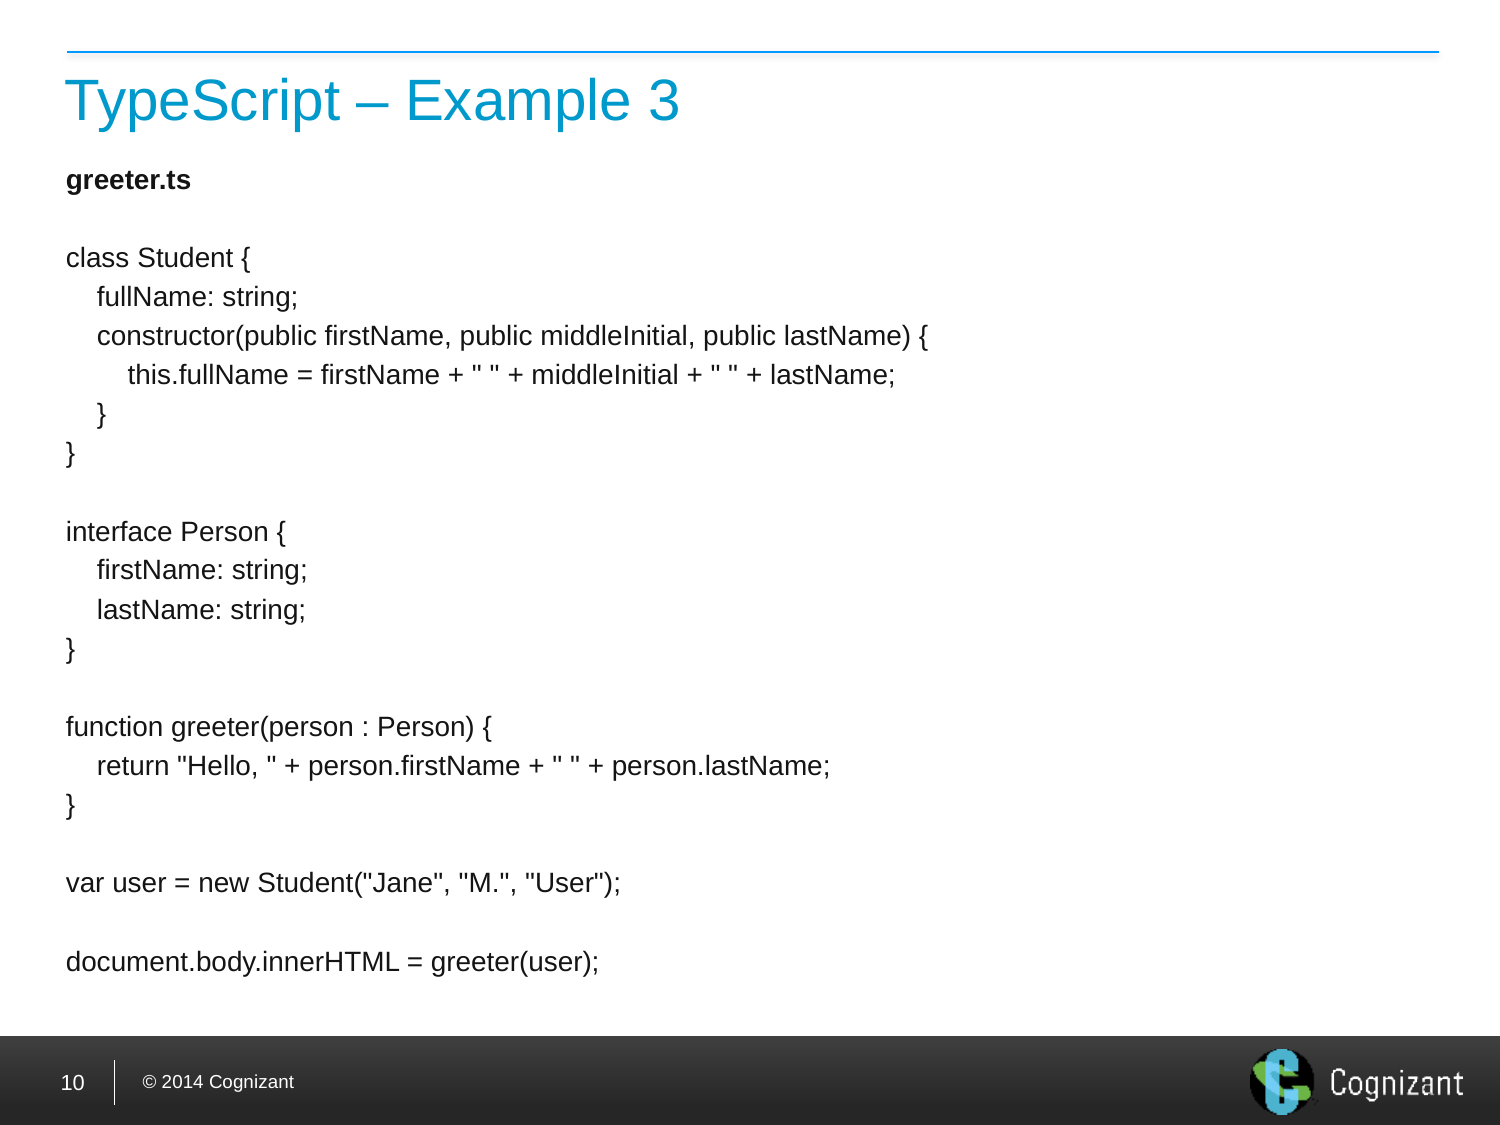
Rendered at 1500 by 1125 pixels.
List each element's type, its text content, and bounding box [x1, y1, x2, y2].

list greeter.ts class Student { fullName: string; constructor(public firstName, public middleInitial, public lastName) { this.fullName = firstName + " " + middleInitial + " " + lastName; } } interface Person { firstName: string; lastName: string; } function greeter(person : Person) { return "Hello, " + person.firstName + " " + person.lastName; } var user = new Student("Jane", "M.", "User"); document.body.innerHTML = greeter(user); [51, 153, 1438, 996]
title TypeScript – Example 3 [49, 54, 1438, 154]
slide_number 10 [27, 1045, 100, 1118]
picture [1250, 1049, 1463, 1115]
